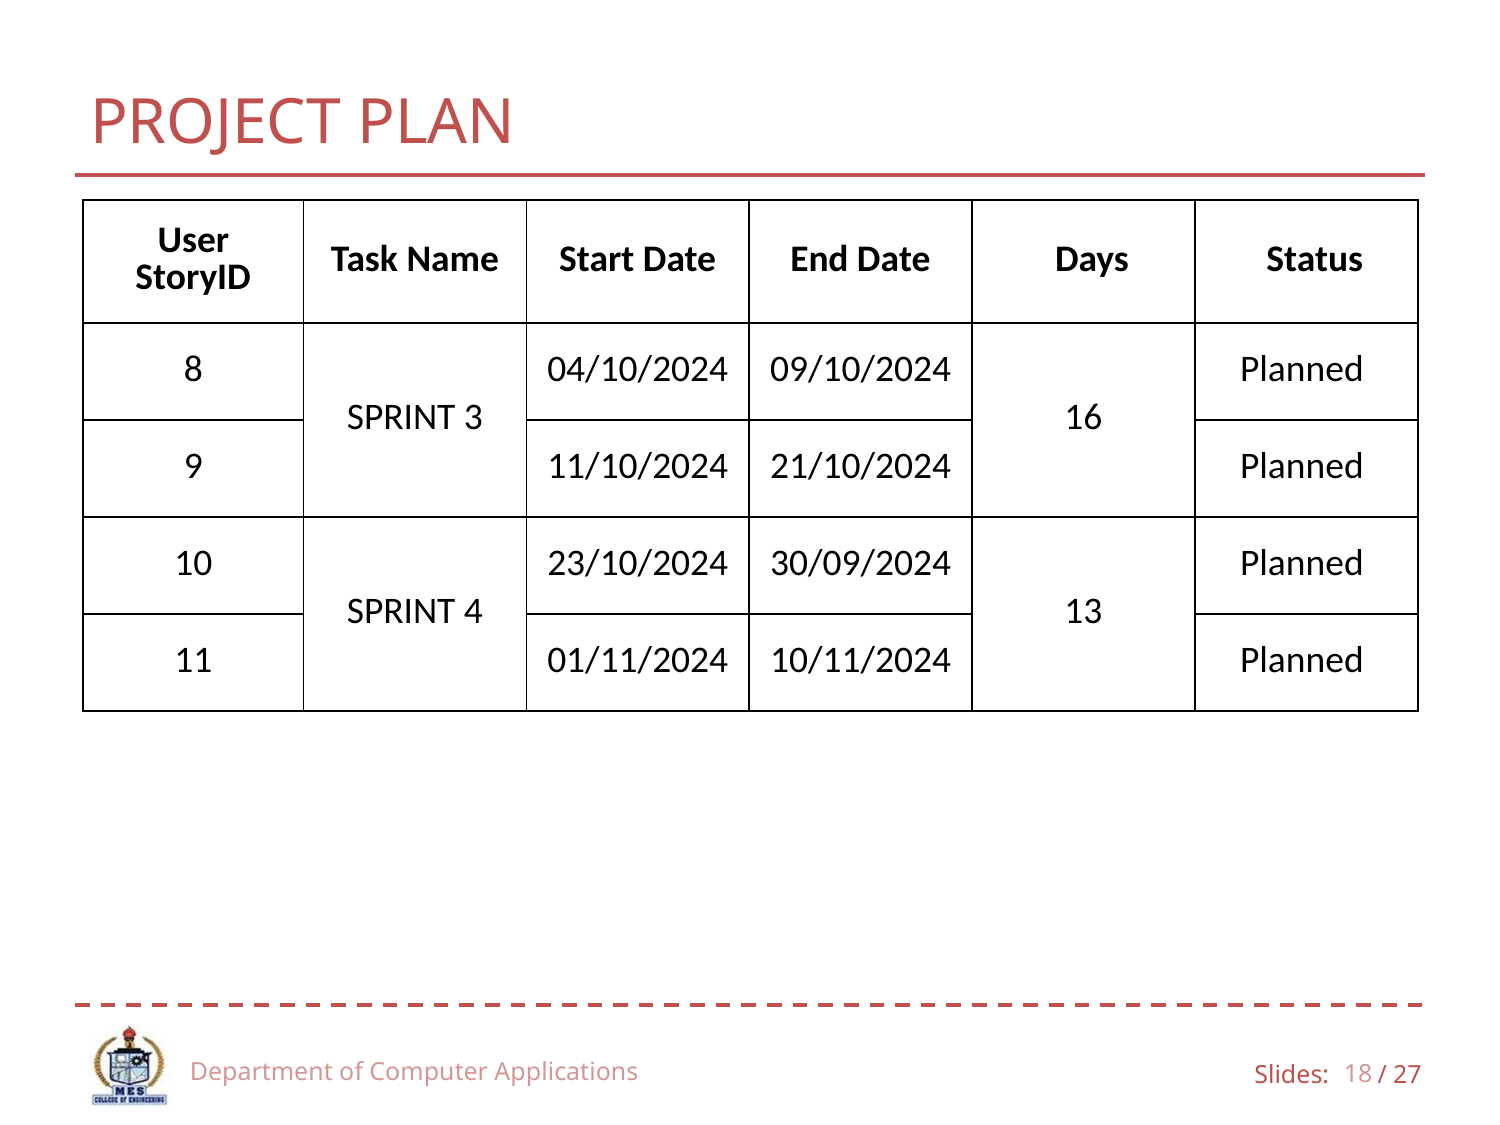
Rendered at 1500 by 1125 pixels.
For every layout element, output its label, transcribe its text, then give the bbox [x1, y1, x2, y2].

table_cell 8 [84, 324, 303, 419]
table_cell 11/10/2024 [527, 421, 748, 516]
table_cell SPRINT 3 [304, 324, 526, 516]
table_header Days [973, 201, 1194, 322]
title PROJECT PLAN [73, 48, 1427, 189]
table_cell 10/11/2024 [750, 615, 971, 710]
table_cell 09/10/2024 [750, 324, 971, 419]
table_cell SPRINT 4 [304, 518, 526, 710]
table_header End Date [750, 201, 971, 322]
table_cell 13 [973, 518, 1194, 710]
footer Department of Computer Applications [174, 1042, 675, 1103]
slide_number 18 [1325, 1044, 1388, 1105]
table_cell 01/11/2024 [527, 615, 748, 710]
table_cell 9 [84, 421, 303, 516]
table_header Task Name [304, 201, 526, 322]
table_cell 11 [84, 615, 303, 710]
table_cell Planned [1196, 421, 1417, 516]
table_cell Planned [1196, 324, 1417, 419]
table_cell 23/10/2024 [527, 518, 748, 613]
table_cell 16 [973, 324, 1194, 516]
table_cell 21/10/2024 [750, 421, 971, 516]
table_cell Planned [1196, 615, 1417, 710]
table_header User StoryID [84, 201, 303, 322]
table_cell Planned [1196, 518, 1417, 613]
table_cell 04/10/2024 [527, 324, 748, 419]
picture [87, 1023, 171, 1109]
table_cell 10 [84, 518, 303, 613]
table_header Start Date [527, 201, 748, 322]
table_cell 30/09/2024 [750, 518, 971, 613]
table_header Status [1196, 201, 1417, 322]
